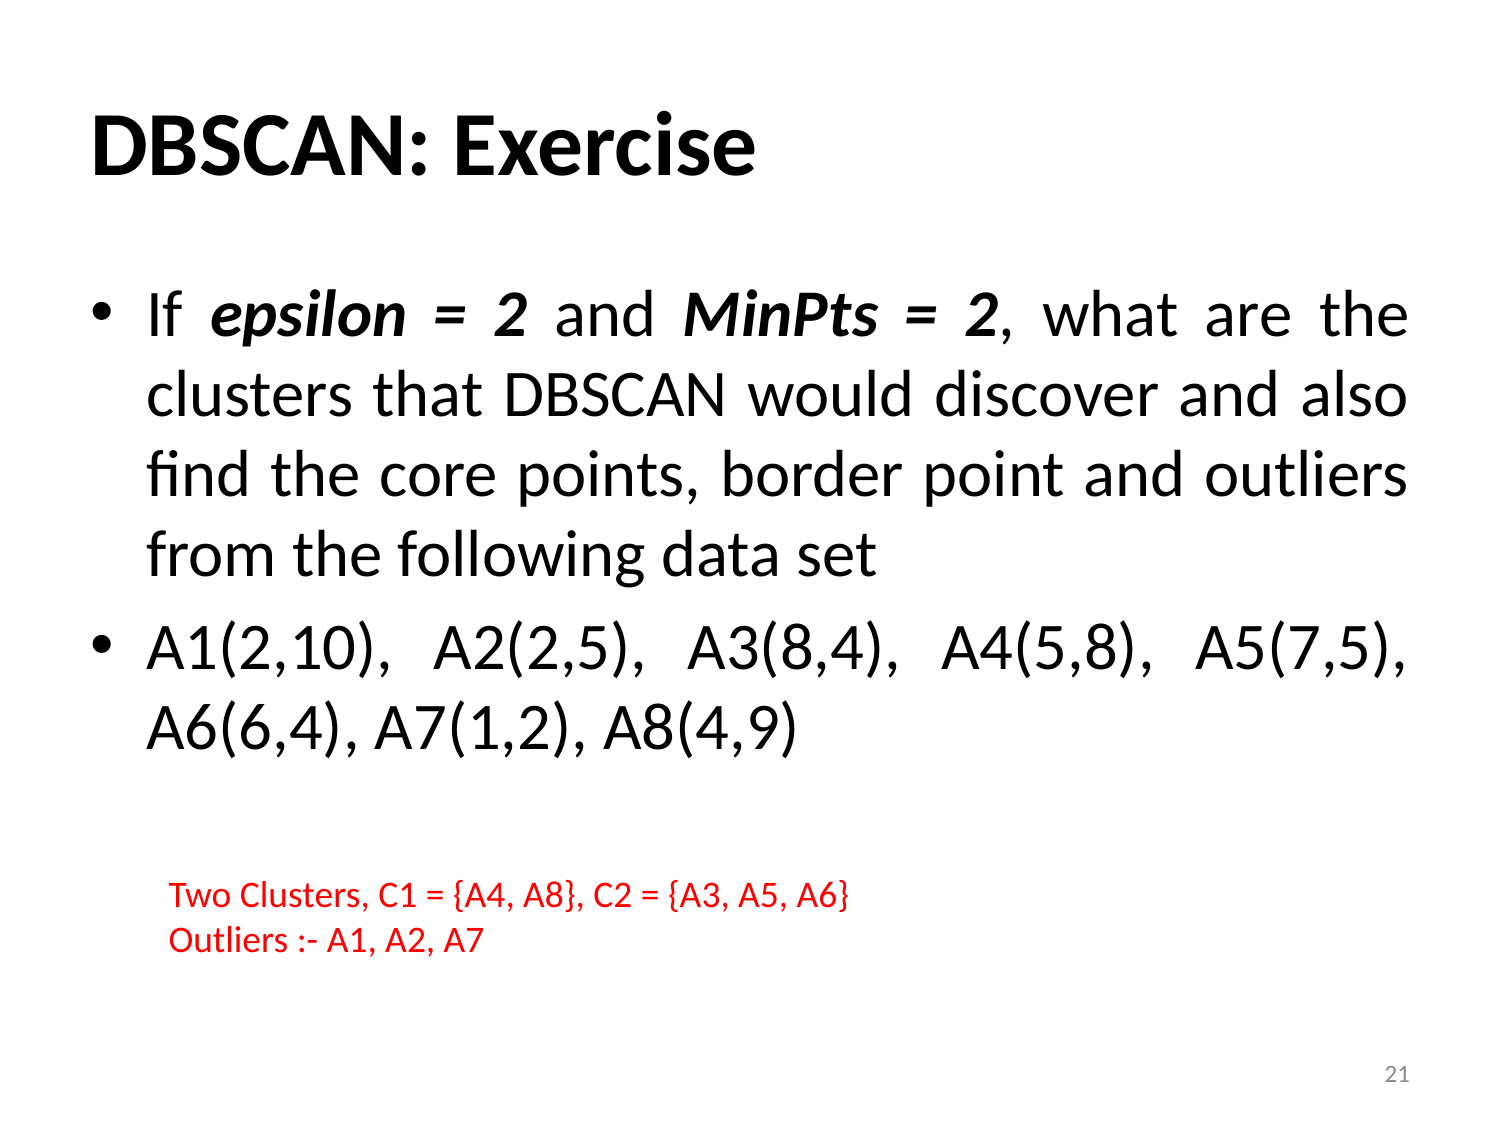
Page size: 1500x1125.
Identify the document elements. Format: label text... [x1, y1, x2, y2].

list If epsilon = 2 and MinPts = 2, what are the clusters that DBSCAN would discover and also find the core points, border point and outliers from the following data set A1(2,10), A2(2,5), A3(8,4), A4(5,8), A5(7,5), A6(6,4), A7(1,2), A8(4,9) [75, 262, 1425, 1005]
text_box Two Clusters, C1 = {A4, A8}, C2 = {A3, A5, A6} Outliers :- A1, A2, A7 [153, 862, 865, 968]
title DBSCAN: Exercise [75, 45, 1425, 233]
slide_number 21 [1074, 1042, 1425, 1103]
